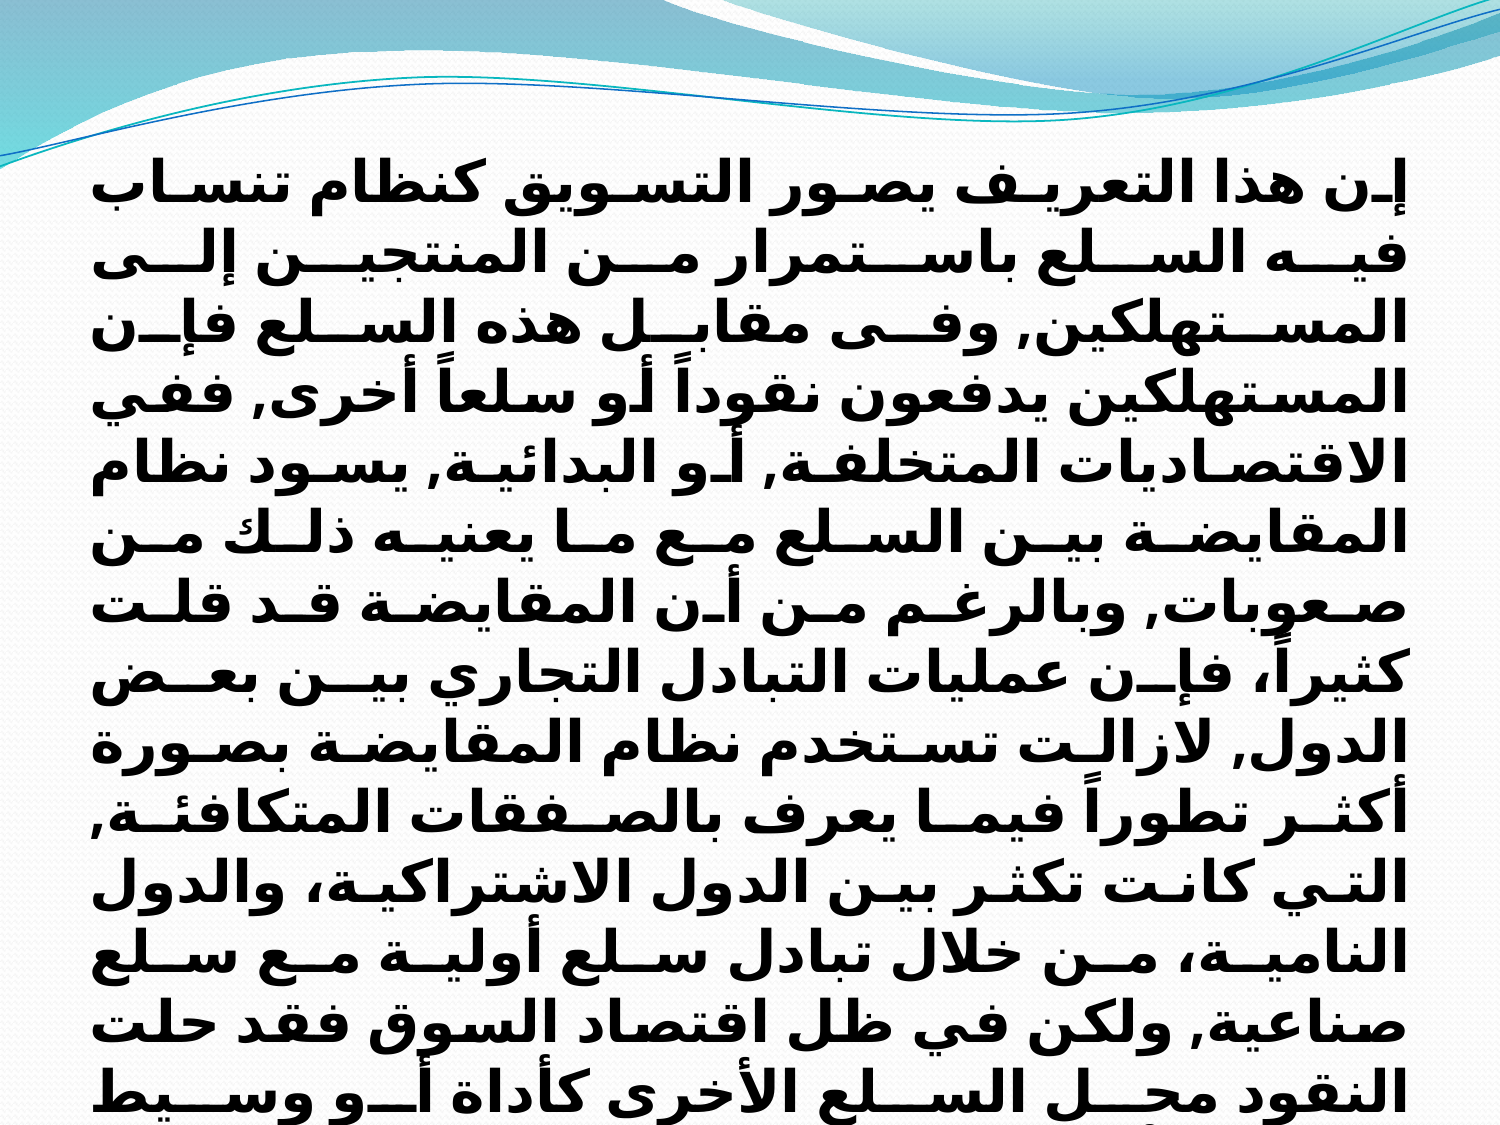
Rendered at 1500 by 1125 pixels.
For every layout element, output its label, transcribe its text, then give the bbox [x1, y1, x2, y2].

list إن هذا التعريف يصور التسويق كنظام تنساب فيه السلع باستمرار من المنتجين إلى المستهلكين, وفى مقابل هذه السلع فإن المستهلكين يدفعون نقوداً أو سلعاً أخرى, ففي الاقتصاديات المتخلفة, أو البدائية, يسود نظام المقايضة بين السلع مع ما يعنيه ذلك من صعوبات, وبالرغم من أن المقايضة قد قلت كثيراً، فإن عمليات التبادل التجاري بين بعض الدول, لازالت تستخدم نظام المقايضة بصورة أكثر تطوراً فيما يعرف بالصفقات المتكافئة, التي كانت تكثر بين الدول الاشتراكية، والدول النامية، من خلال تبادل سلع أولية مع سلع صناعية, ولكن في ظل اقتصاد السوق فقد حلت النقود محل السلع الأخرى كأداة أو وسيط للتبادل فأصبحت السلع تثمن بالنقود وذلك مما ييسر عملية التبادل. [75, 137, 1425, 1038]
